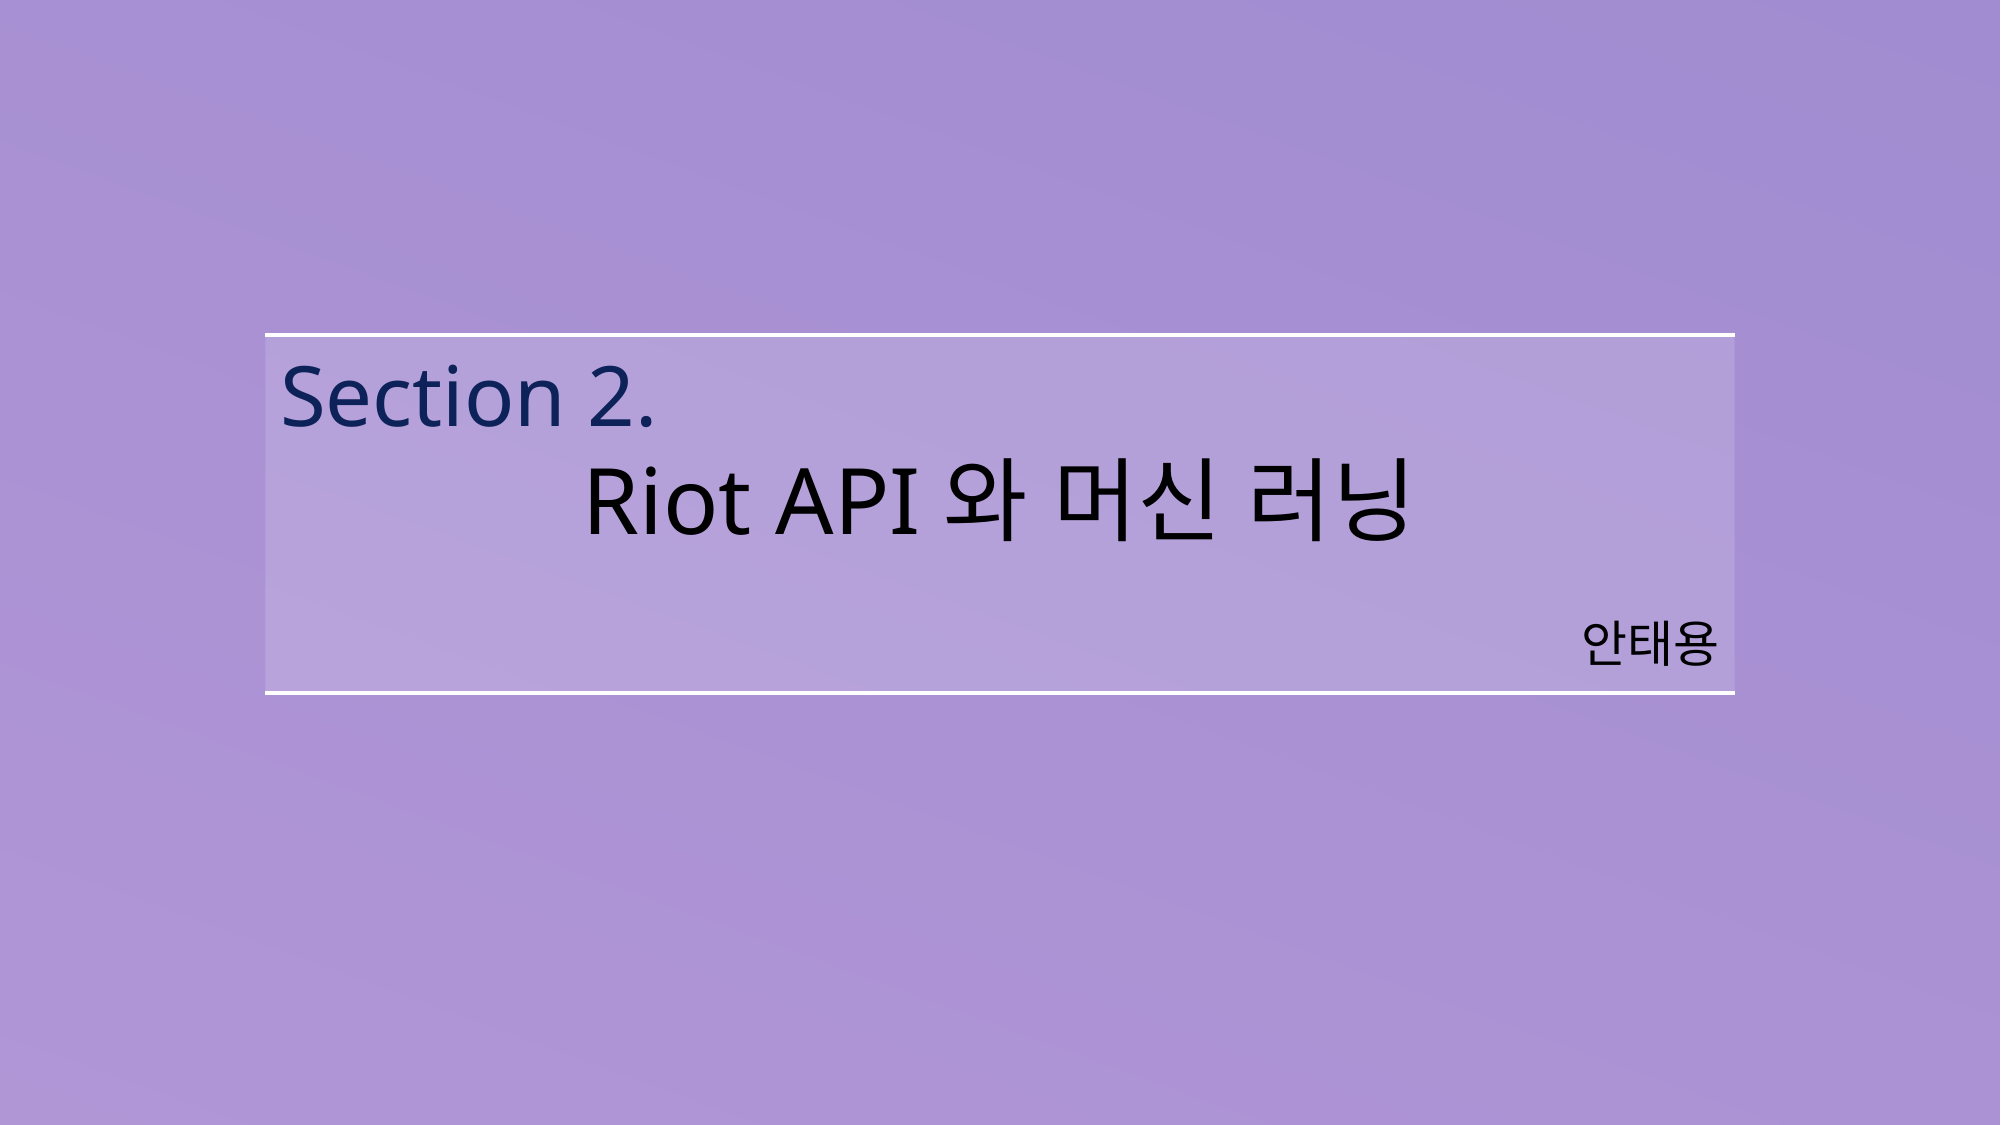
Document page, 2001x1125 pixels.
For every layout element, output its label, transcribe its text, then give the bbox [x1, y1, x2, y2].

text_box [264, 334, 1736, 694]
text_box Section 2. Riot API와 머신 러닝 안태용 [265, 337, 1735, 680]
